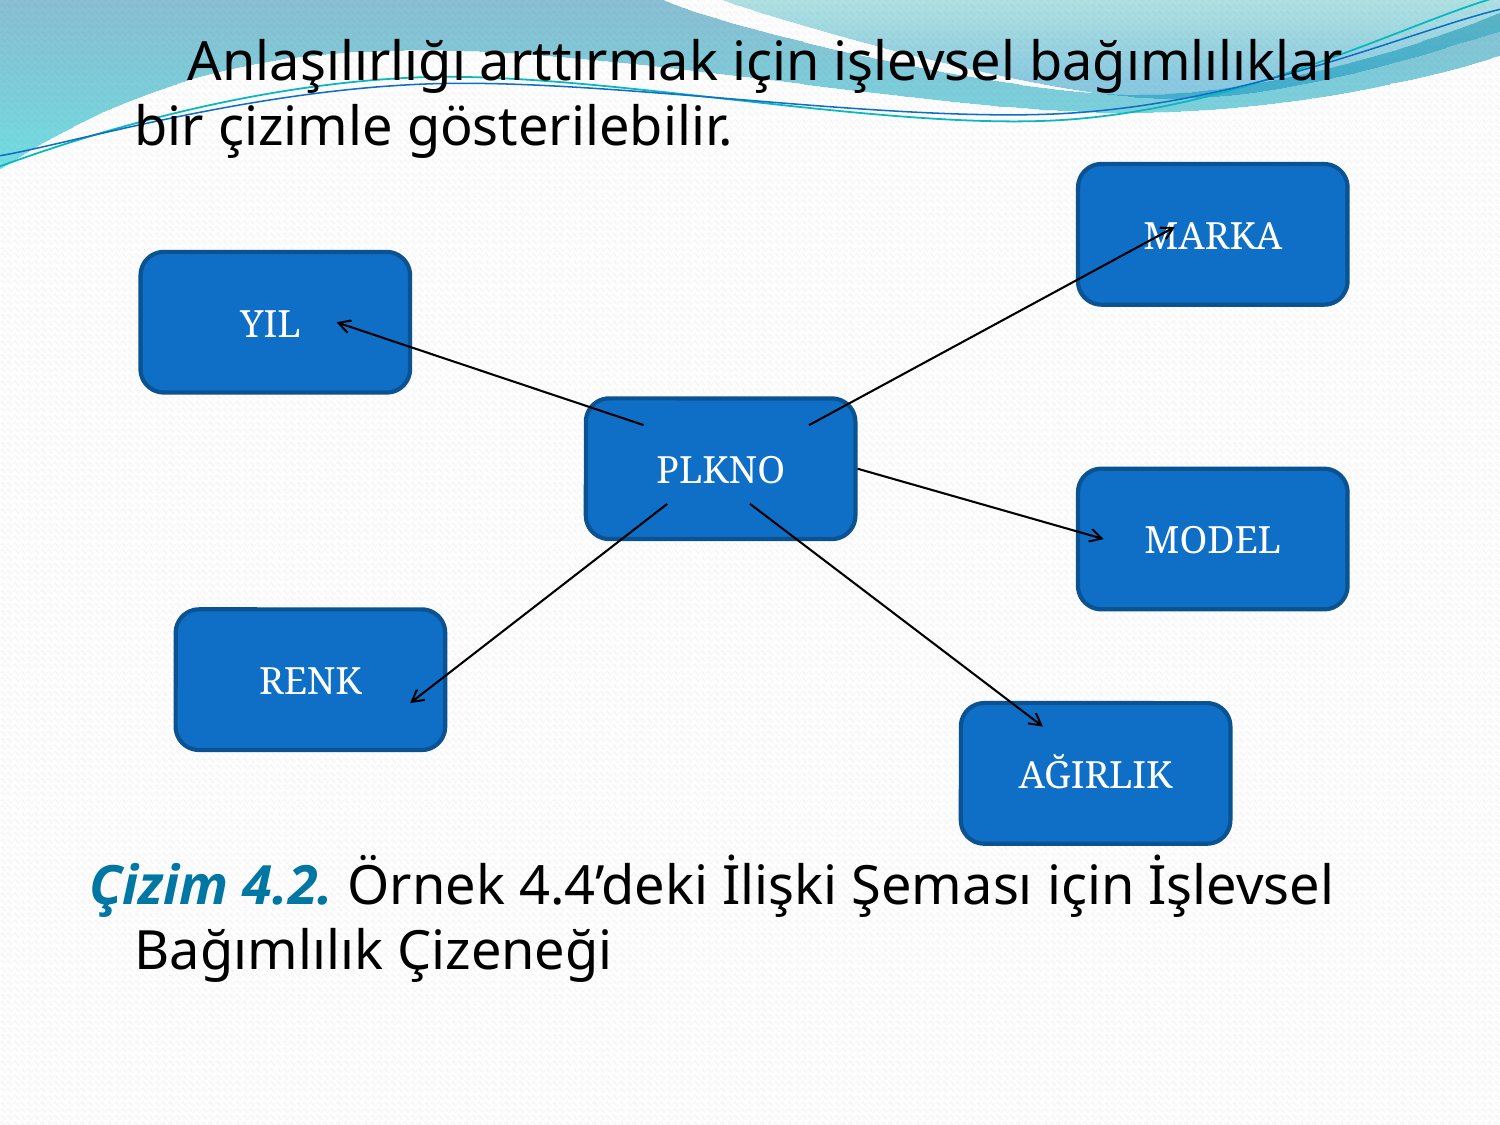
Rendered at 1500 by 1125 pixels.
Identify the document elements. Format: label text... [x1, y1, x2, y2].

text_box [857, 468, 1104, 540]
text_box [808, 226, 1175, 426]
text_box PLKNO [583, 396, 858, 542]
text_box RENK [173, 607, 448, 753]
list Anlaşılırlığı arttırmak için işlevsel bağımlılıklar bir çizimle gösterilebilir. Çizim 4.2. Örnek 4.4’deki İlişki Şeması için İşlevsel Bağımlılık Çizeneği [75, 19, 1425, 1067]
text_box MARKA [1075, 161, 1350, 307]
text_box MODEL [1075, 466, 1350, 612]
text_box YIL [138, 249, 413, 395]
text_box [749, 503, 1044, 727]
text_box AĞIRLIK [958, 700, 1233, 846]
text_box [336, 321, 644, 426]
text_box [409, 503, 668, 704]
